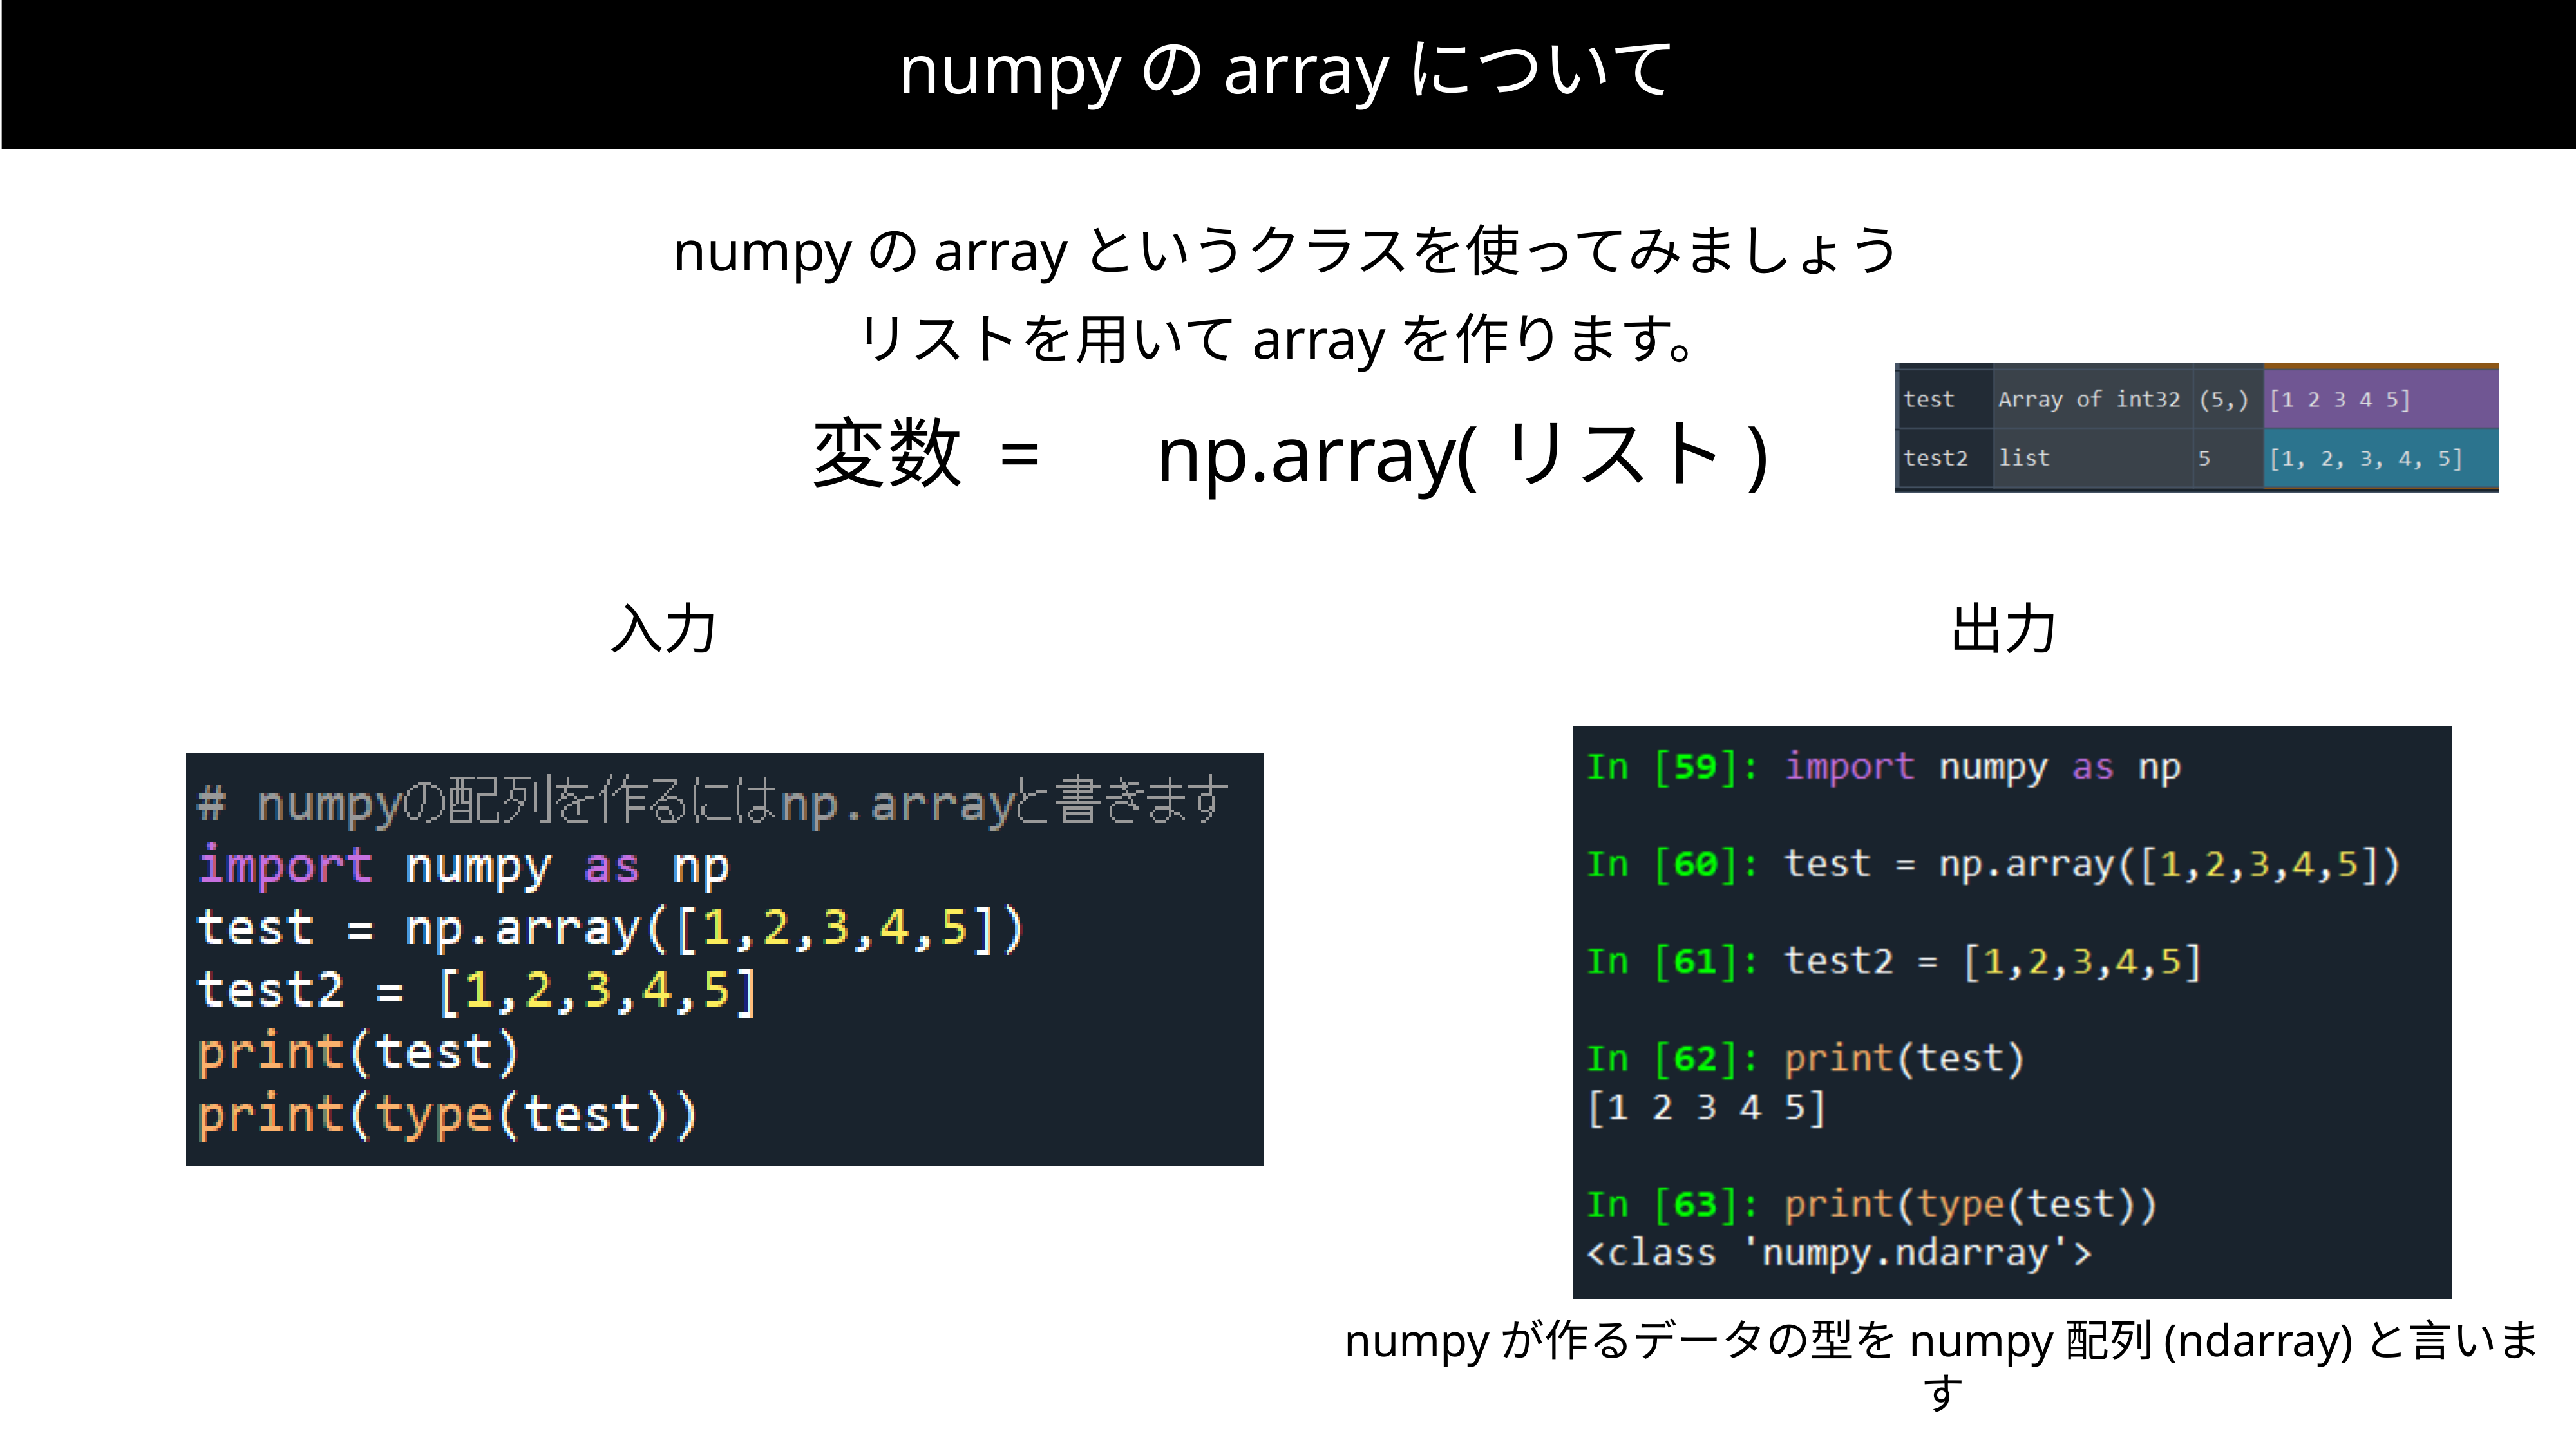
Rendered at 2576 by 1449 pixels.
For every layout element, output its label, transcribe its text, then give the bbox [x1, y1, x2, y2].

text_box リストを用いてarrayを作ります。 [849, 299, 1730, 376]
text_box 変数 = np.array(リスト) [805, 399, 1774, 502]
text_box 出力 [1943, 588, 2065, 665]
picture [1572, 726, 2452, 1300]
text_box [1, 0, 2576, 149]
picture [1895, 363, 2499, 493]
text_box numpyが作るデータの型をnumpy配列(ndarray)と言います [1338, 1307, 2548, 1425]
text_box 入力 [603, 588, 724, 665]
picture [186, 753, 1264, 1166]
text_box numpyのarrayについて [785, 20, 1791, 113]
text_box numpyのarrayというクラスを使ってみましょう [667, 210, 1909, 287]
